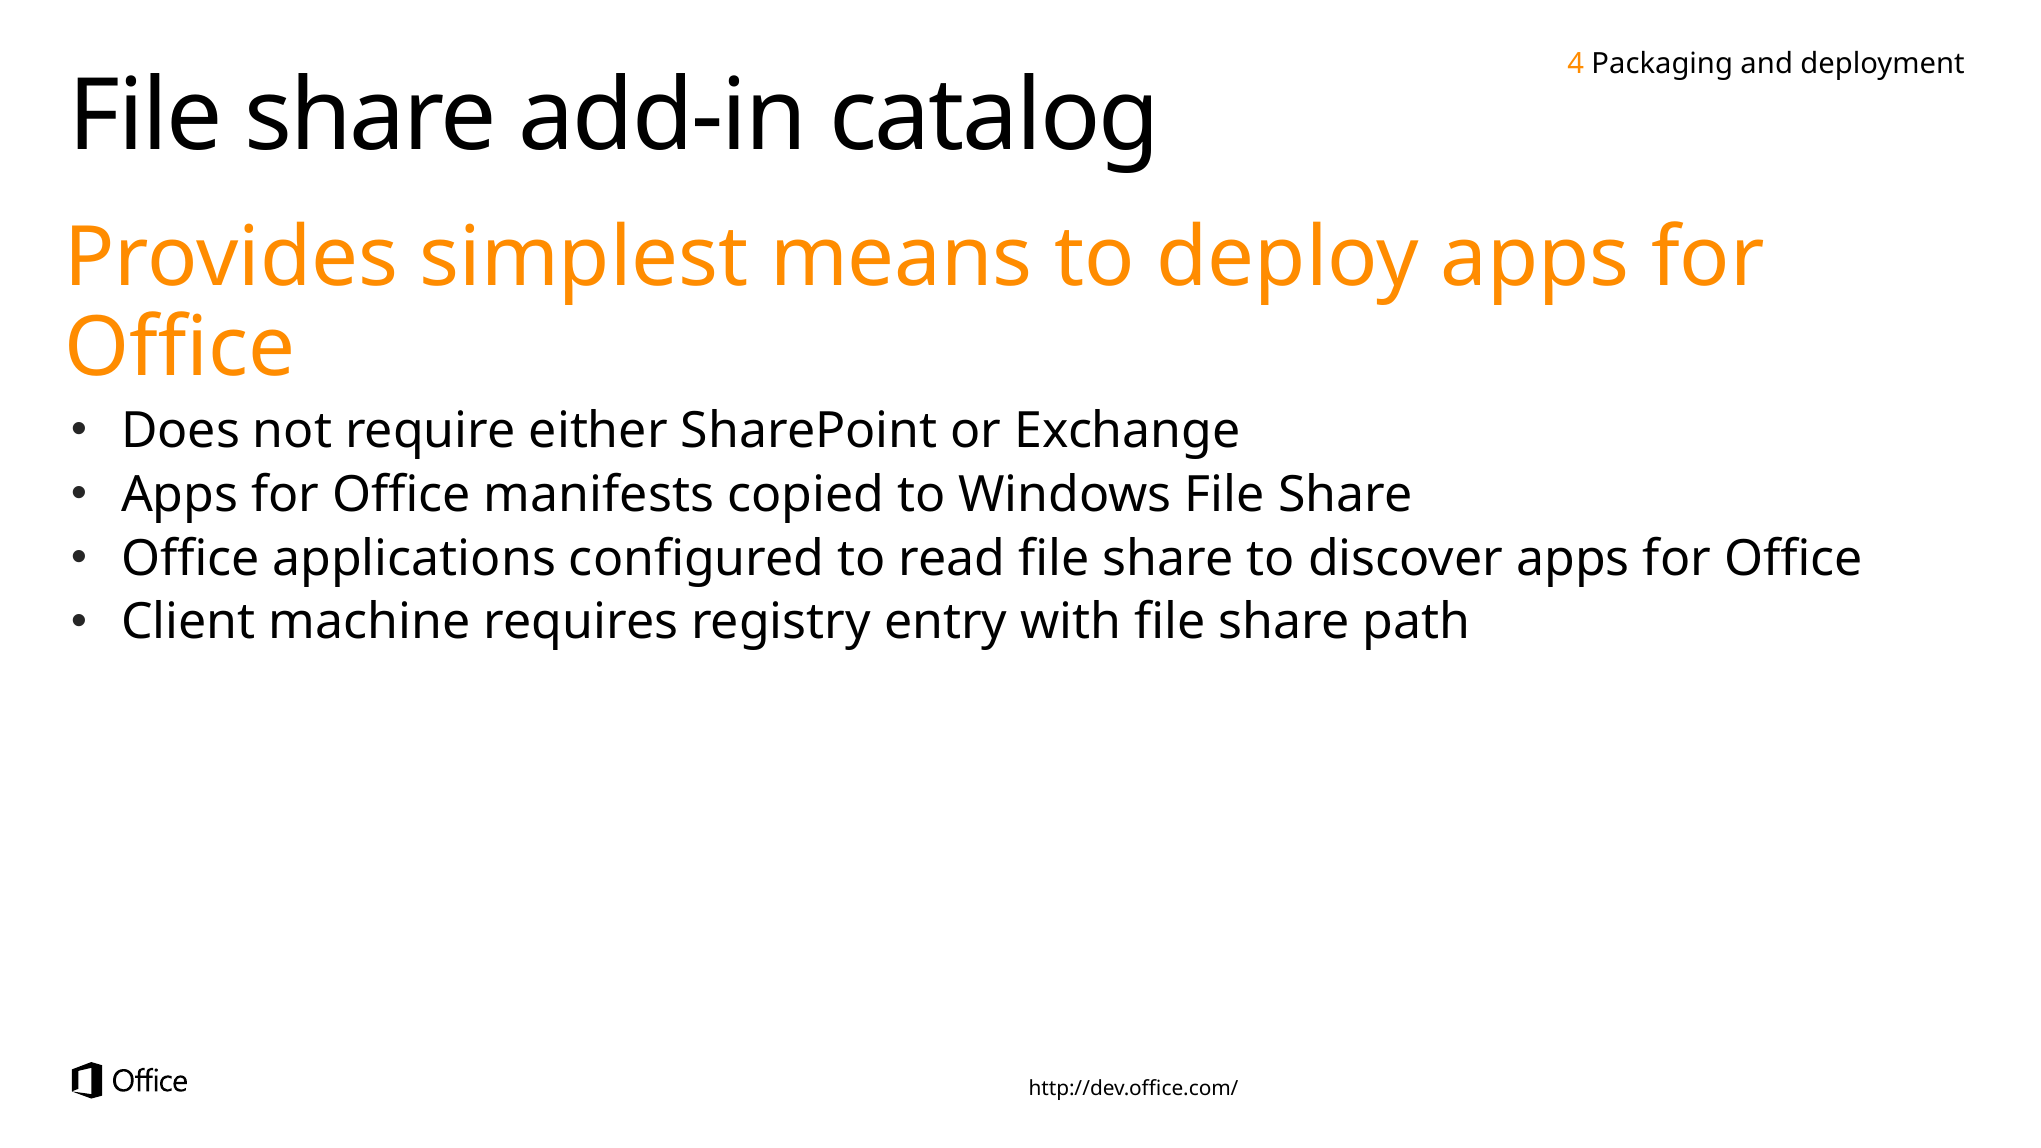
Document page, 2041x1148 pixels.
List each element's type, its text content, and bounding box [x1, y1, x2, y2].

footer 4 Packaging and deployment [1306, 48, 1996, 110]
list Provides simplest means to deploy apps for Office Does not require either SharePoint or Exchange Apps for Office manifests copied to Windows File Share Office applications configured to read file share to discover apps for Office Client machine requires registry entry with file share path [40, 198, 1991, 698]
title File share add-in catalog [45, 48, 1996, 199]
